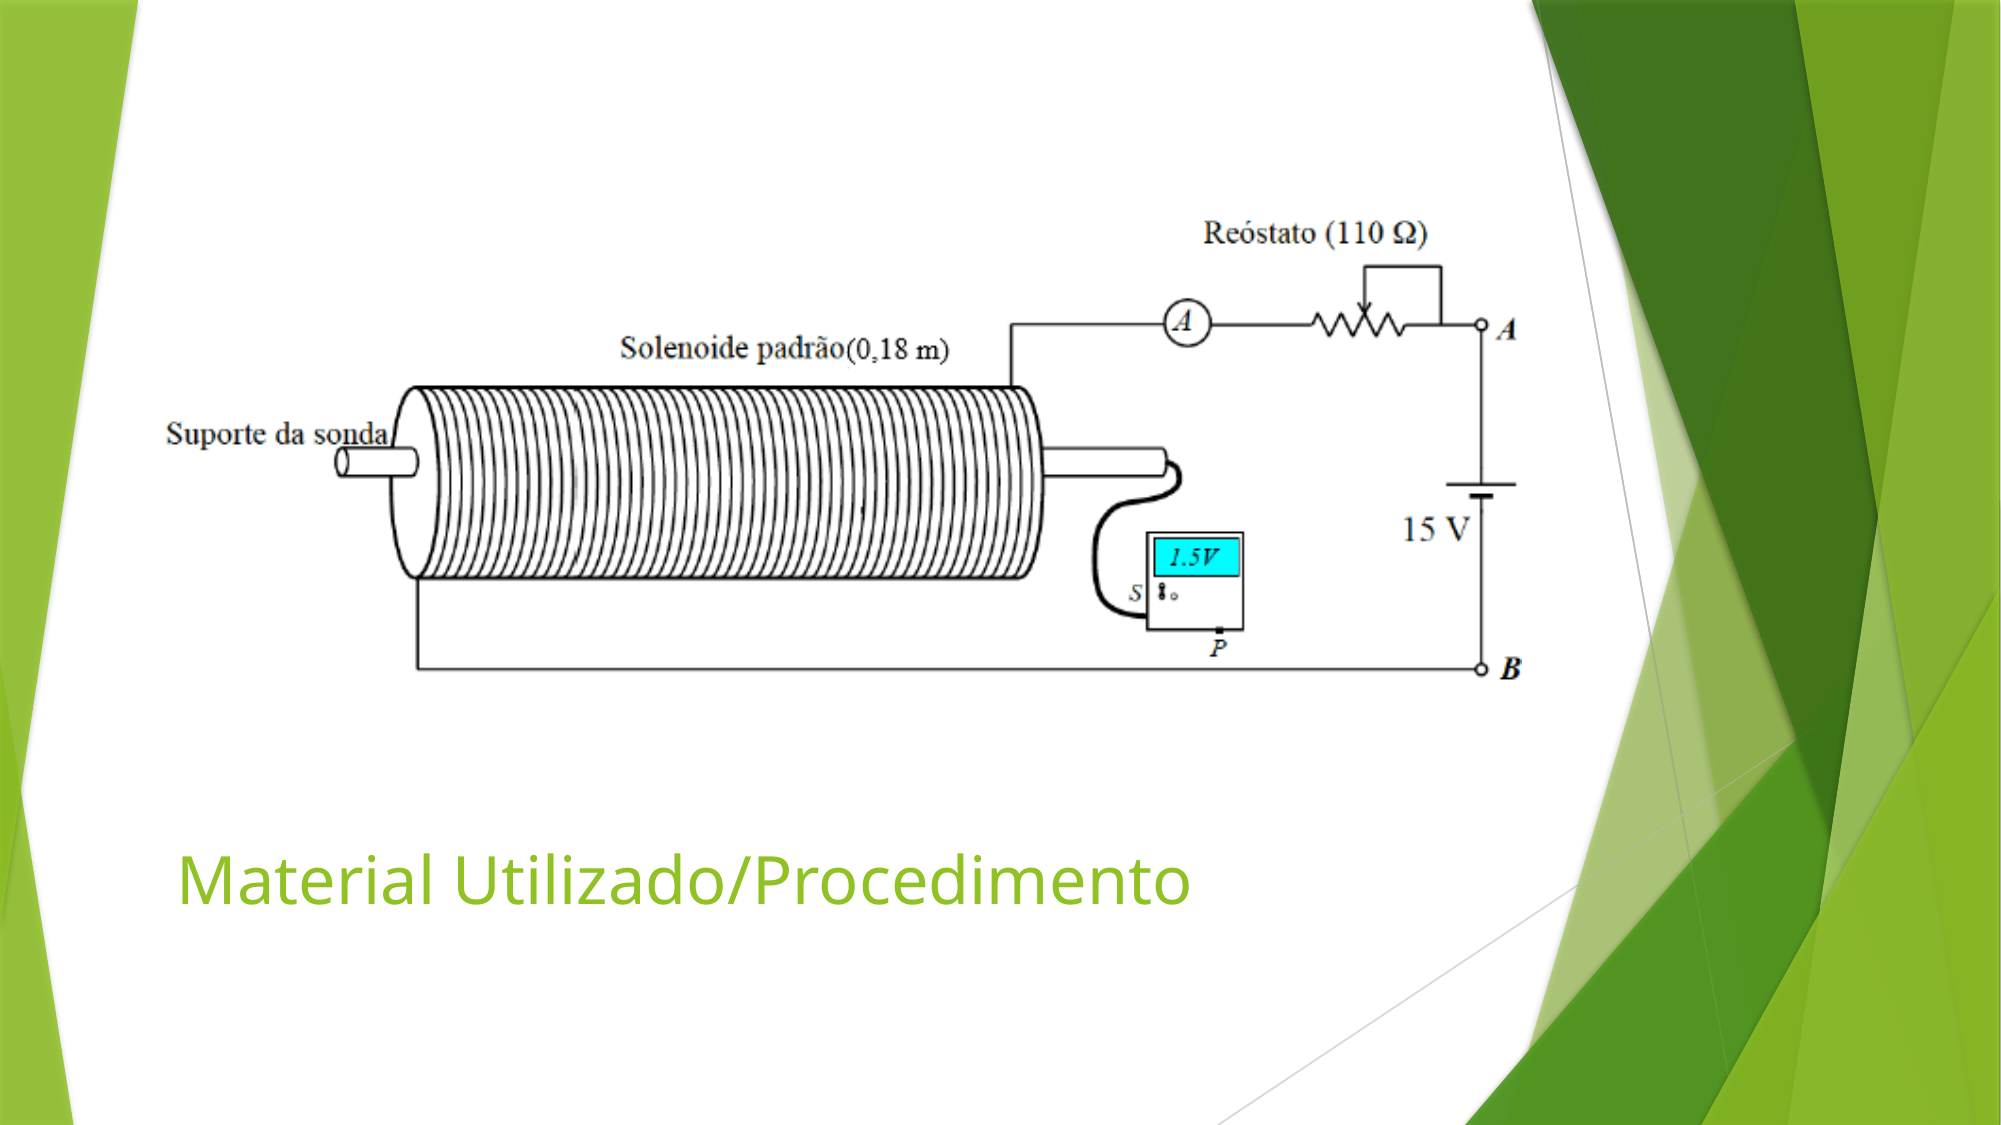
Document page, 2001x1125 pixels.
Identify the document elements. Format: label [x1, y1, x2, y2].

text_box [0, 0, 2000, 1125]
picture [161, 204, 1522, 695]
